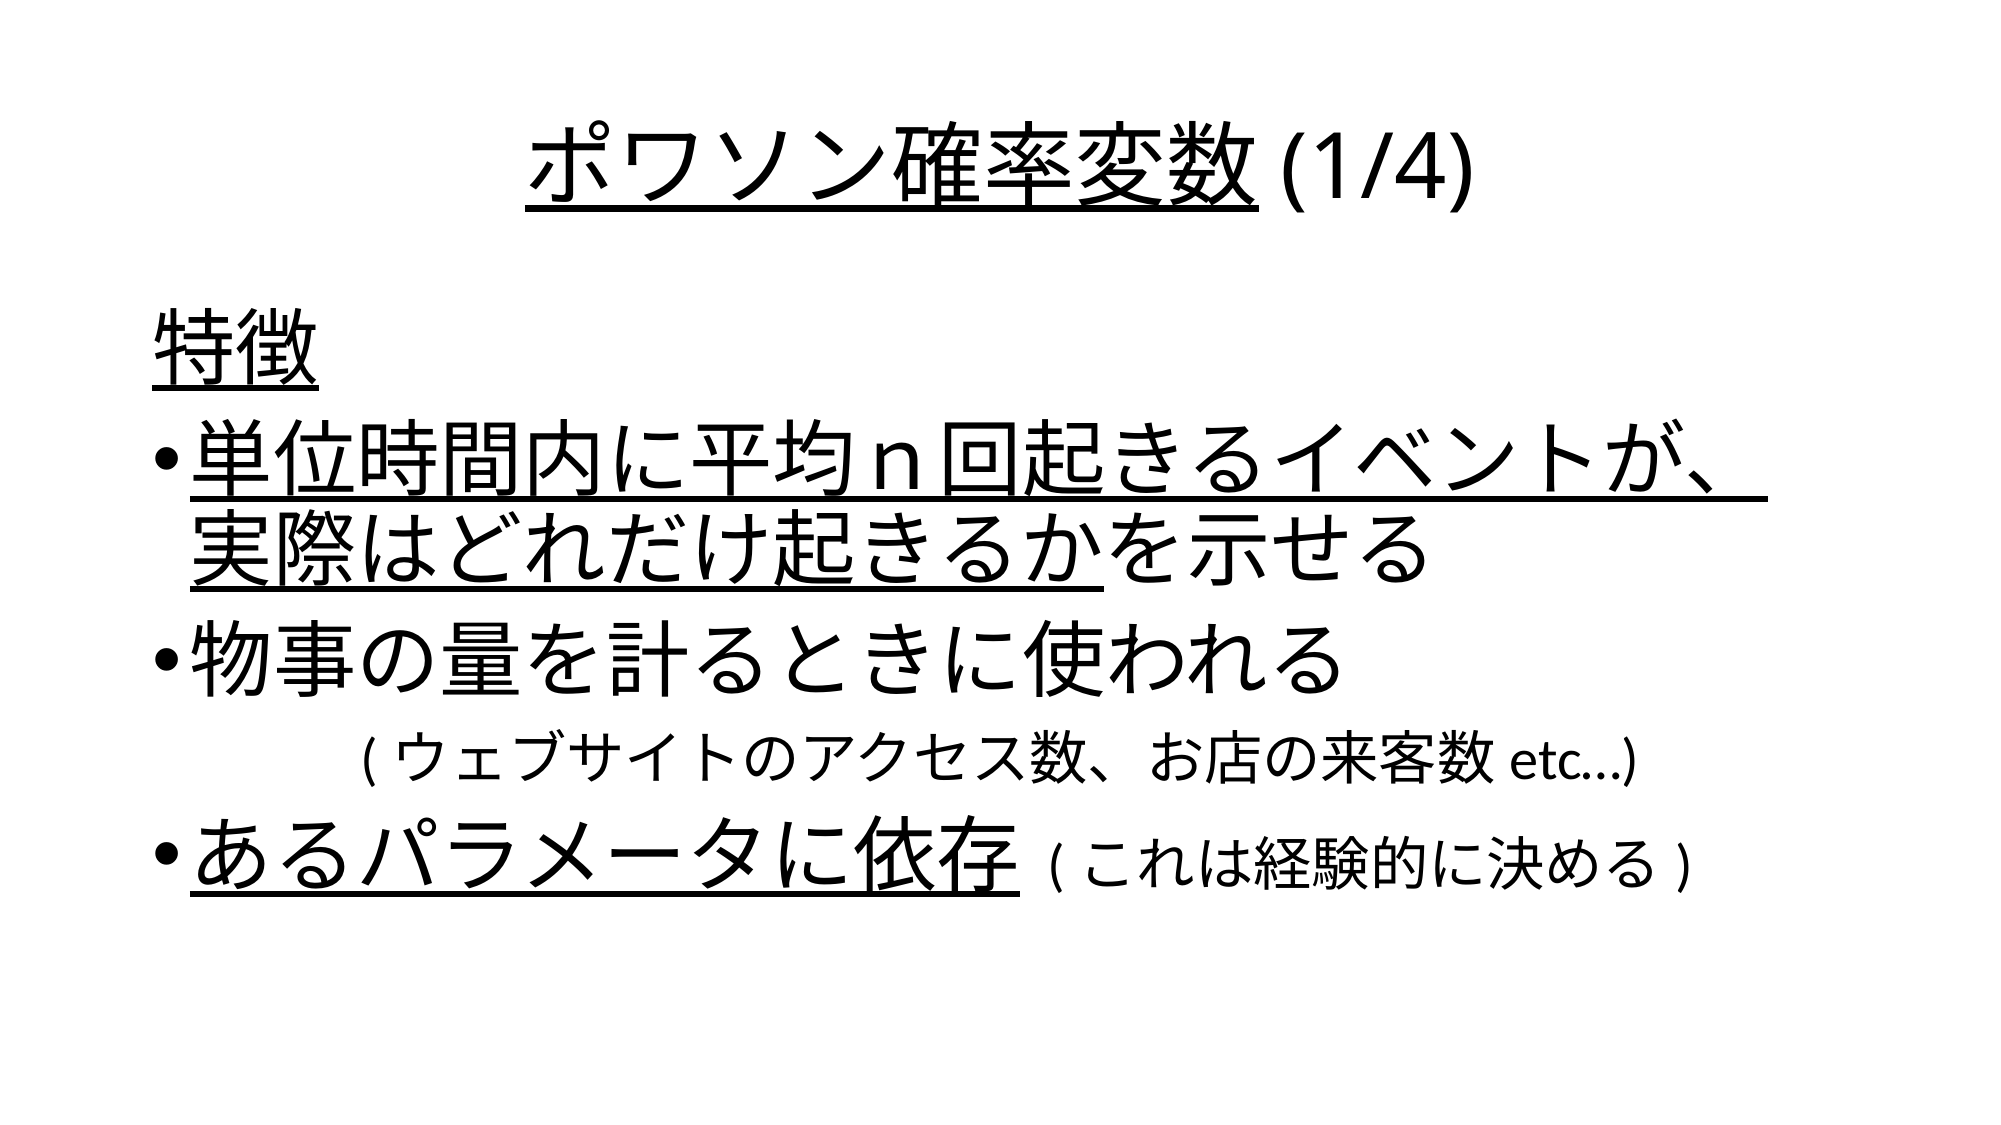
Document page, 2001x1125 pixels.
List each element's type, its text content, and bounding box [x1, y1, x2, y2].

title ポワソン確率変数(1/4) [137, 59, 1863, 278]
